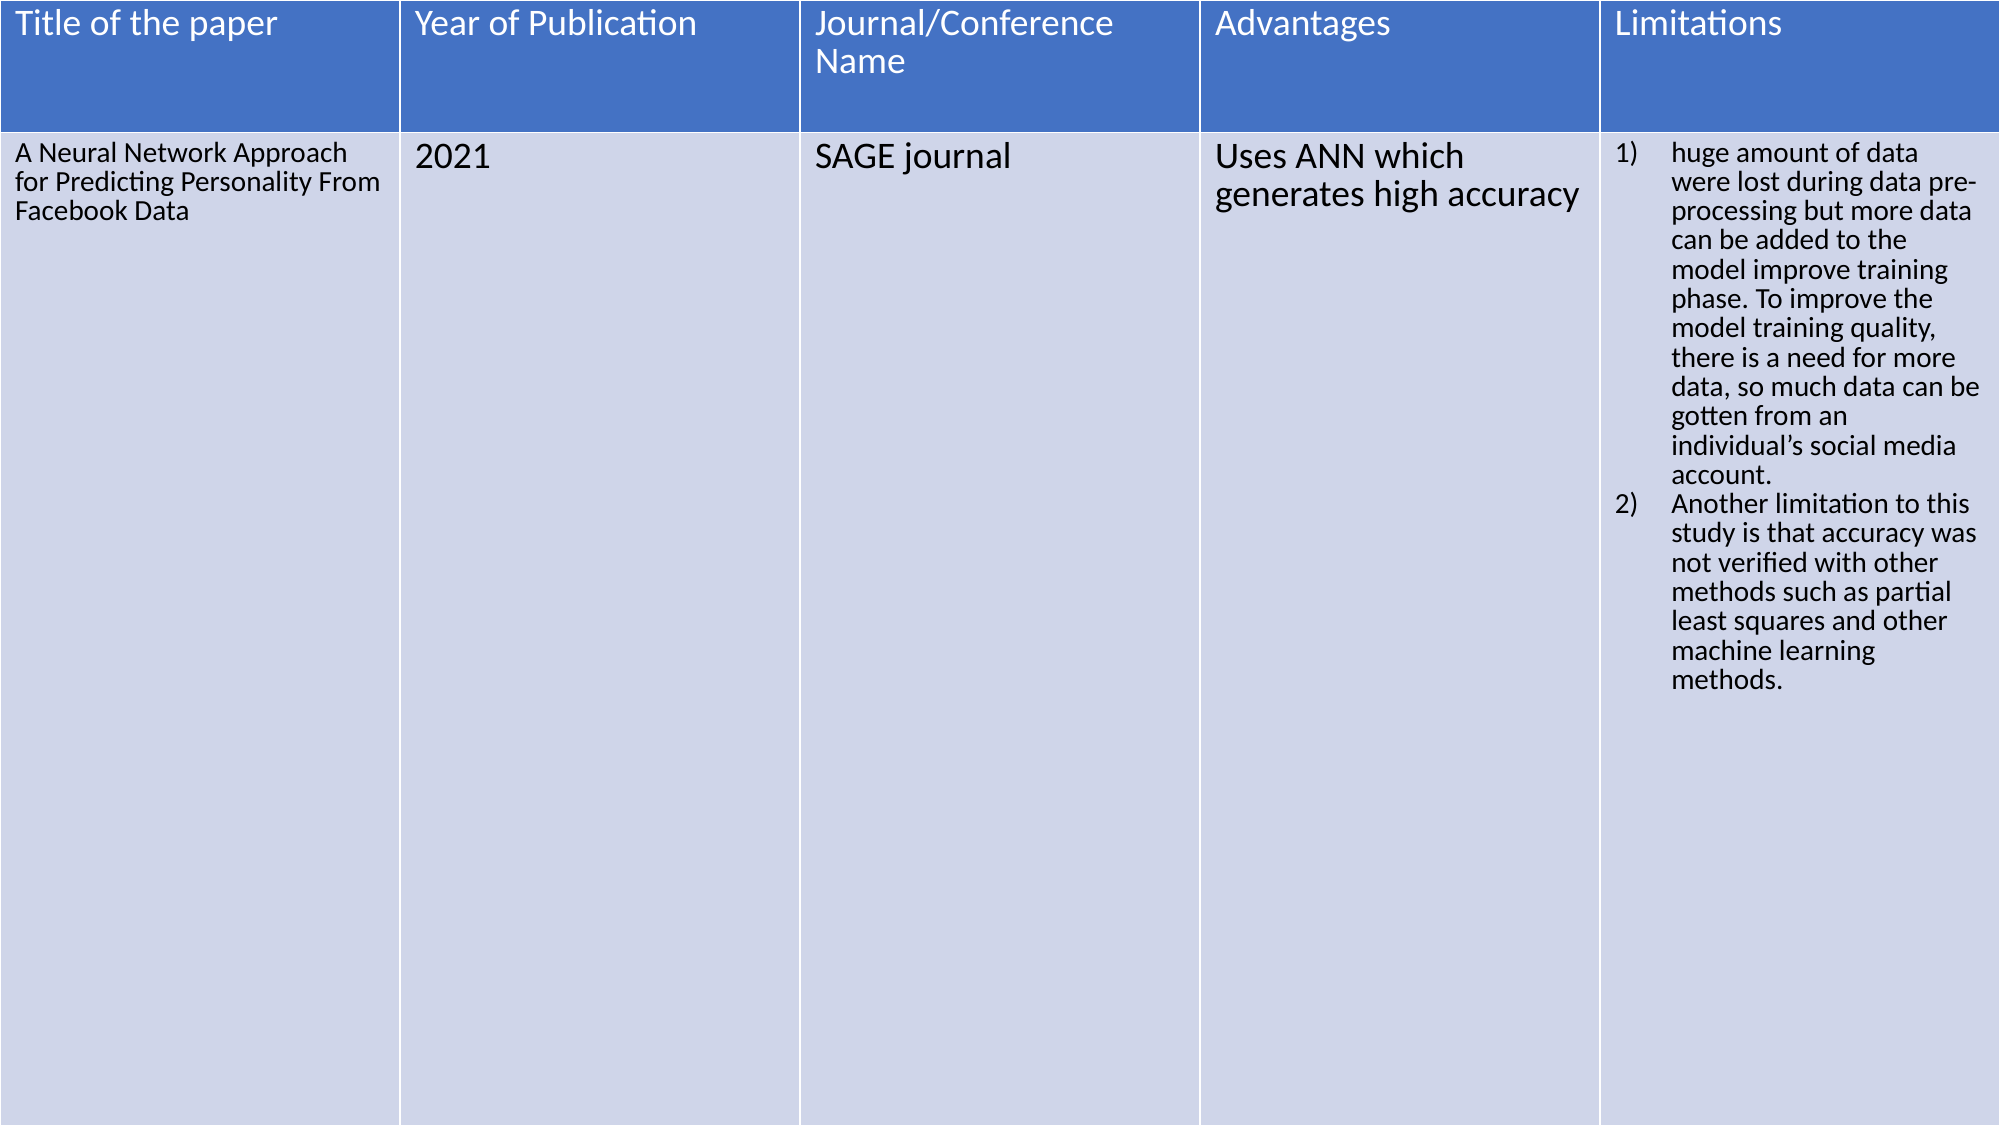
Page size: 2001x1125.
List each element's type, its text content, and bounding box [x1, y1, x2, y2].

table_header Title of the paper [1, 1, 399, 132]
table_cell 2021 [401, 133, 799, 1125]
table_cell Uses ANN which generates high accuracy [1201, 133, 1599, 1125]
table_header Limitations [1601, 1, 1999, 132]
table_cell huge amount of data were lost during data pre-processing but more data can be added to the model improve training phase. To improve the model training quality, there is a need for more data, so much data can be gotten from an individual’s social media account. Another limitation to this study is that accuracy was not verified with other methods such as partial least squares and other machine learning methods. [1601, 133, 1999, 1125]
table_header Year of Publication [401, 1, 799, 132]
table_cell SAGE journal [801, 133, 1199, 1125]
table_header Journal/Conference Name [801, 1, 1199, 132]
table_cell A Neural Network Approach for Predicting Personality From Facebook Data [1, 133, 399, 1125]
table_header Advantages [1201, 1, 1599, 132]
